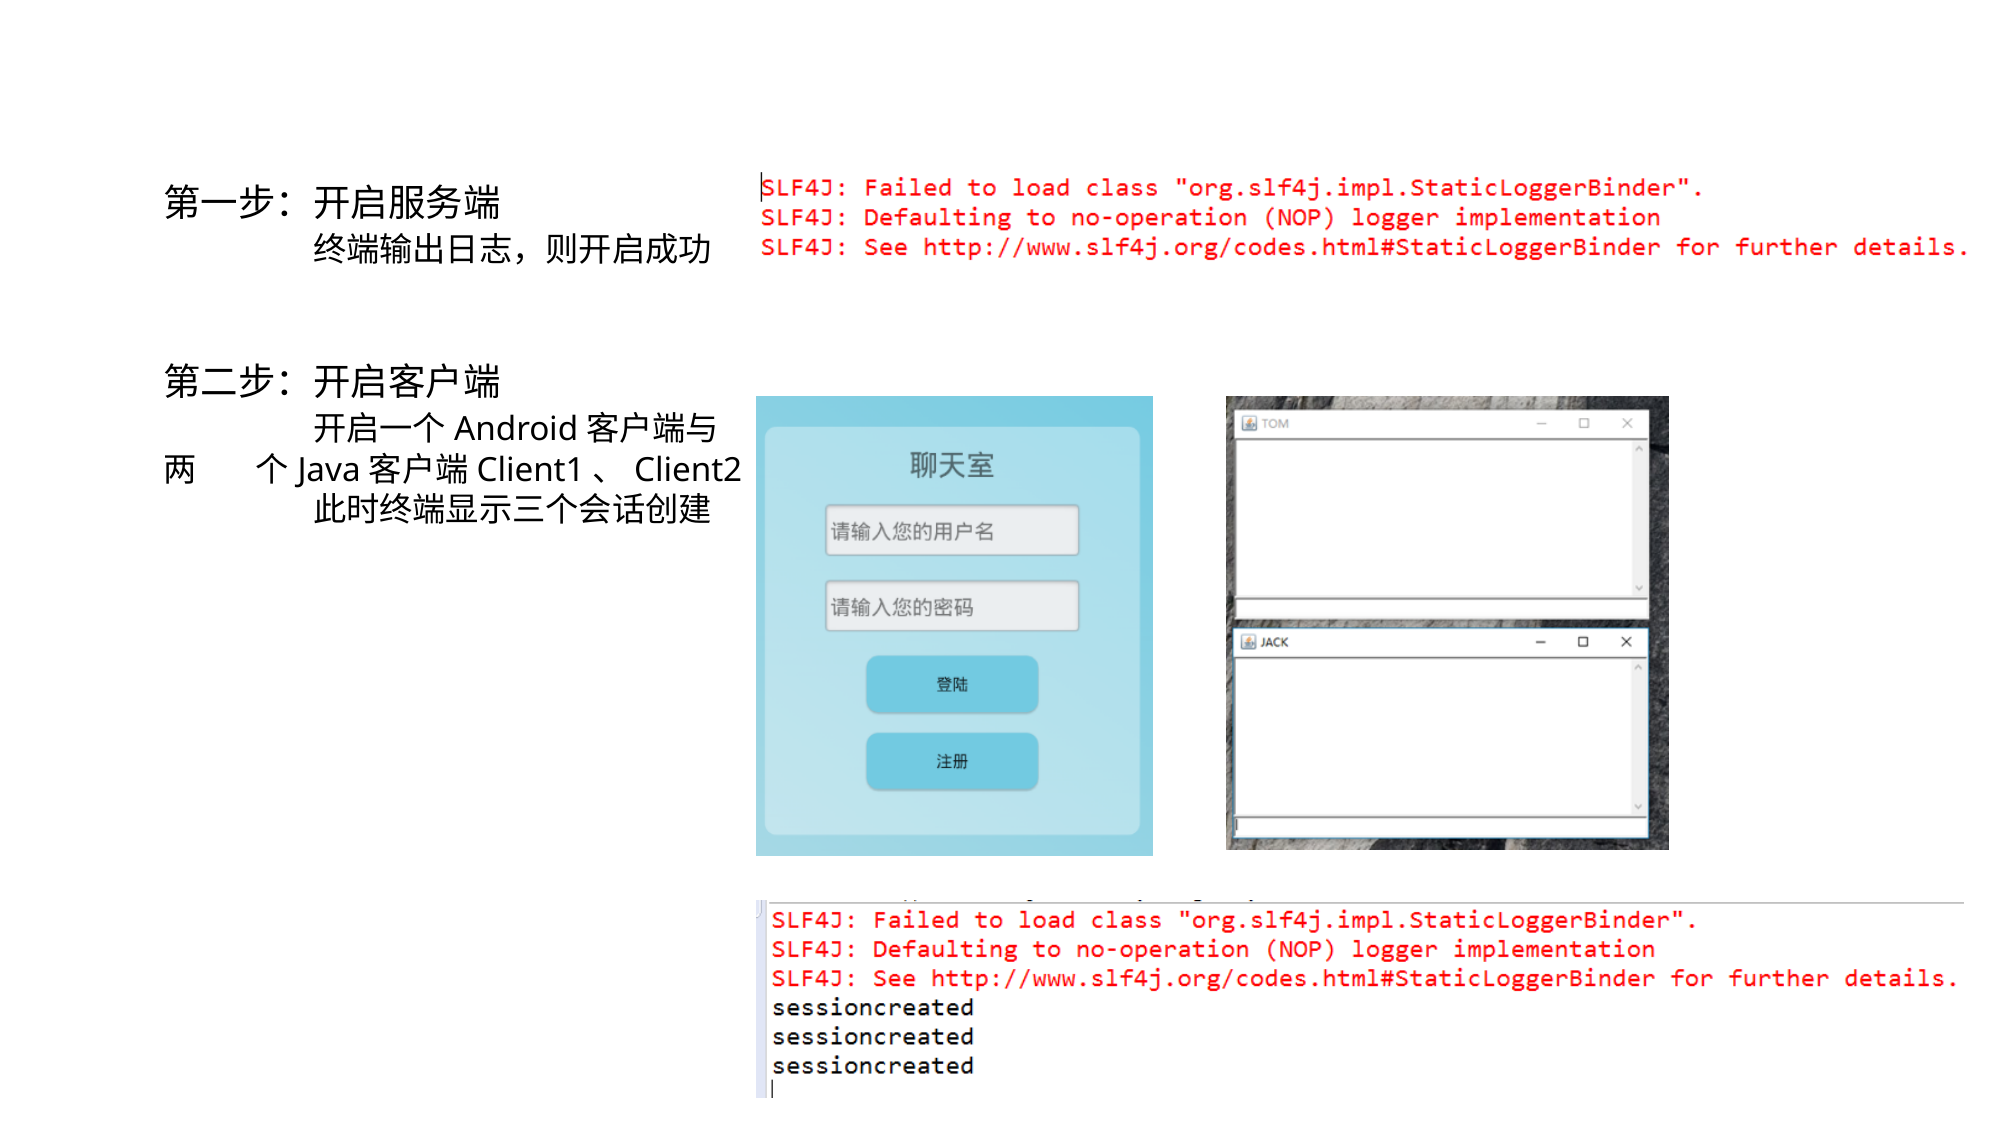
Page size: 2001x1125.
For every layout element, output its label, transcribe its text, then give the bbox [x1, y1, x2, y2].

picture [1226, 396, 1669, 850]
text_box 第一步：开启服务端 终端输出日志，则开启成功 [148, 171, 756, 277]
picture [756, 171, 1991, 317]
picture [756, 396, 1153, 856]
picture [756, 900, 1964, 1098]
text_box 第二步：开启客户端 开启一个Android客户端与两 个Java客户端Client1、Client2 此时终端显示三个会话创建 [148, 351, 765, 536]
